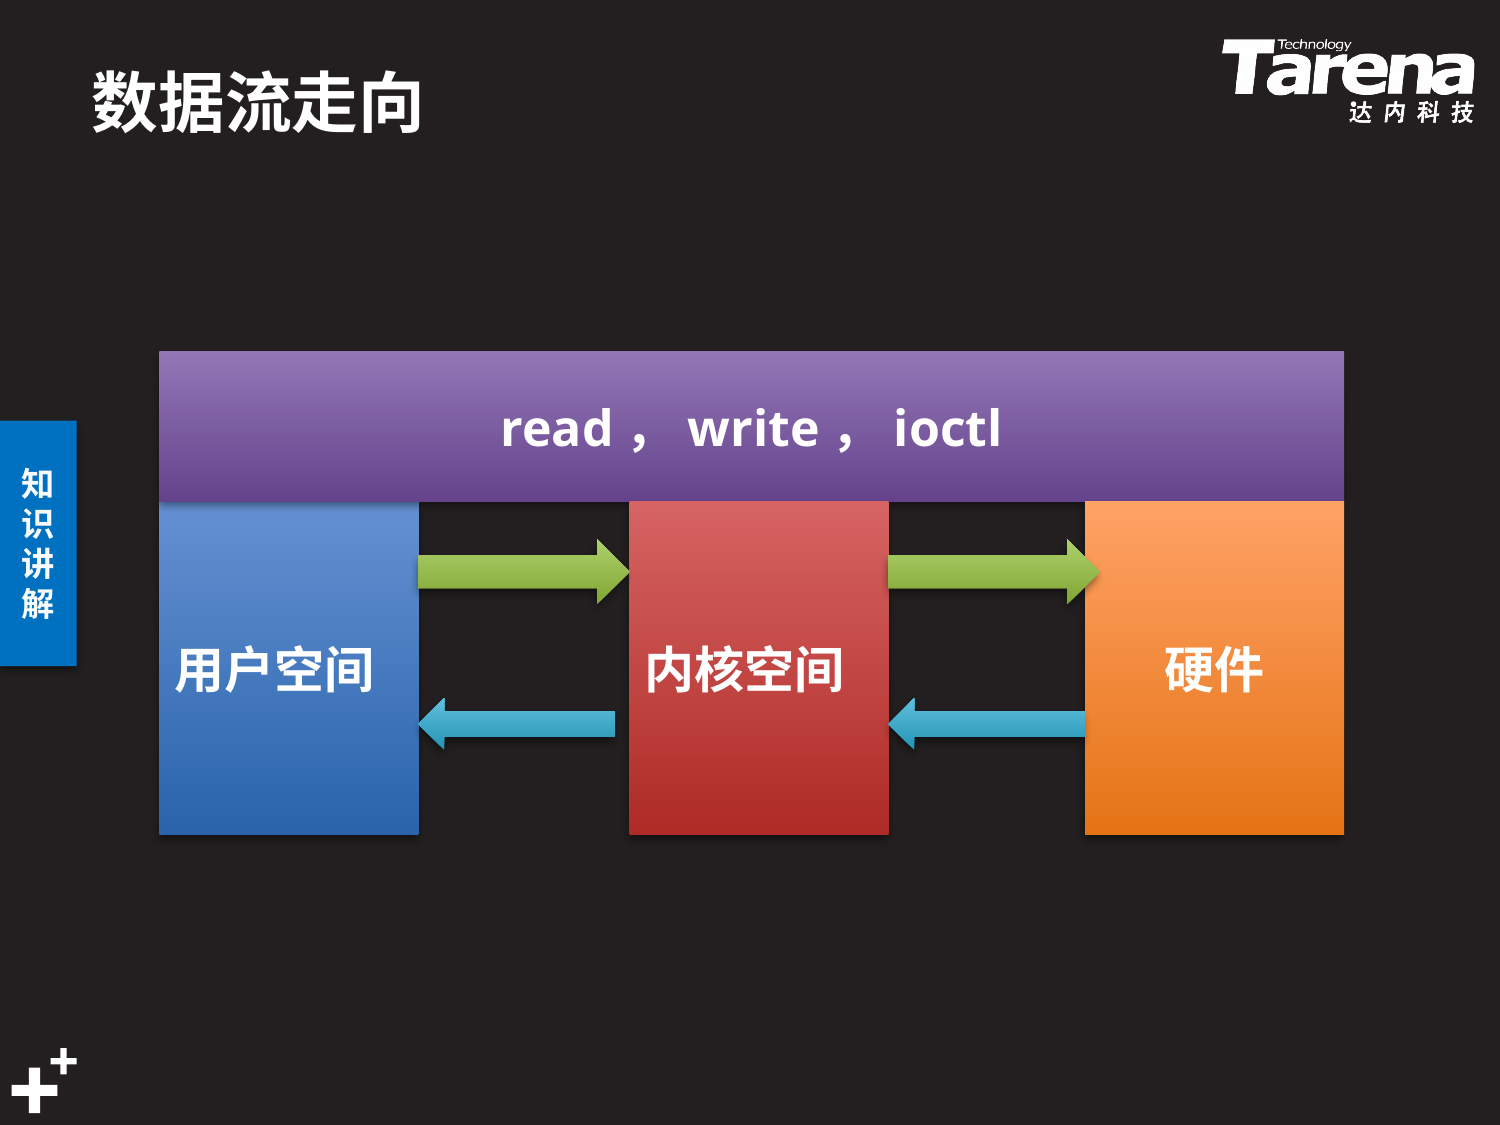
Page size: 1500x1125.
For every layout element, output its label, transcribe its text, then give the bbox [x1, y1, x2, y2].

picture [1222, 39, 1475, 123]
title 数据流走向 [76, 42, 1188, 160]
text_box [159, 350, 1345, 836]
